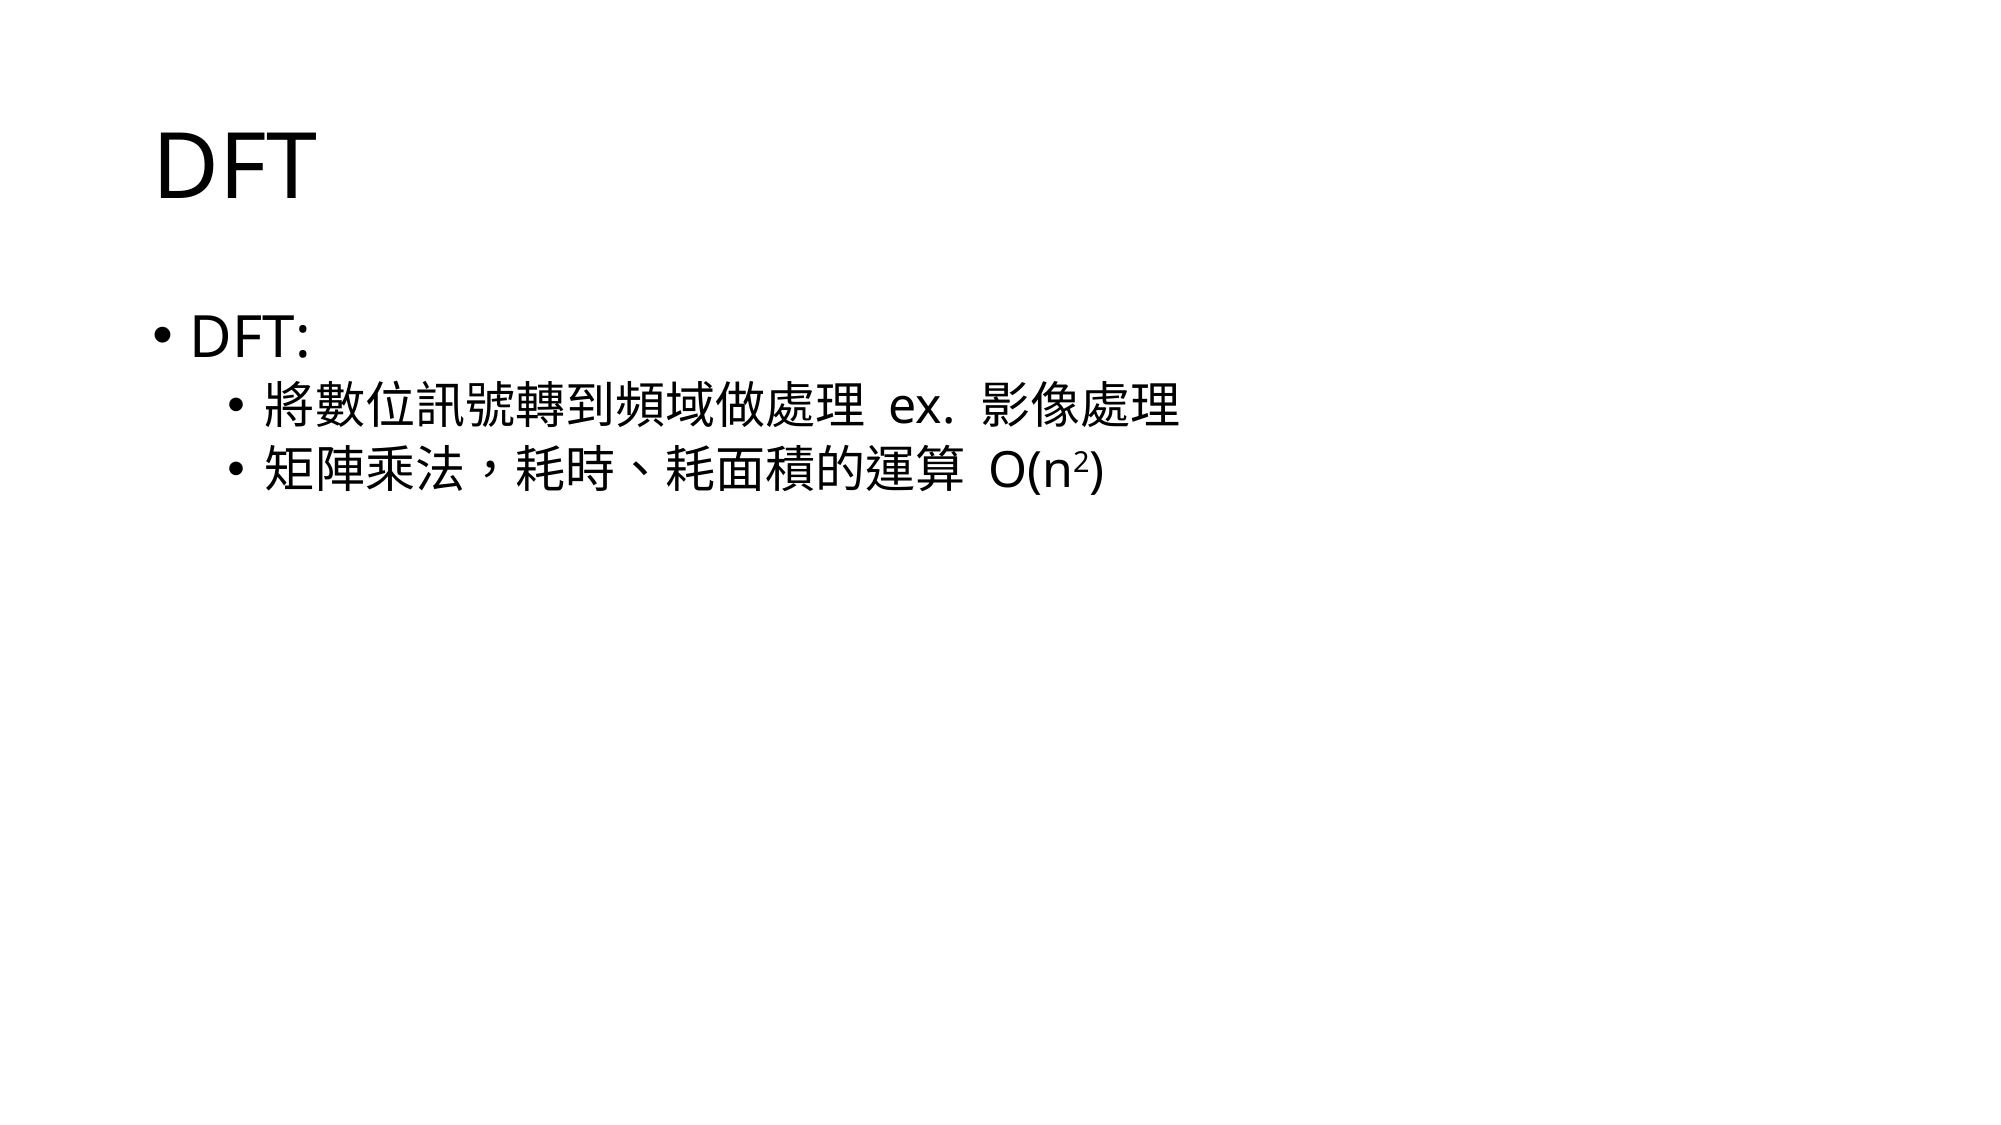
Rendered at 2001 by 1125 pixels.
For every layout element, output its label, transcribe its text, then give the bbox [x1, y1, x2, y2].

list DFT: 將數位訊號轉到頻域做處理 ex. 影像處理 矩陣乘法，耗時、耗面積的運算 O(n2) [137, 299, 1863, 1014]
title DFT [137, 59, 1863, 278]
